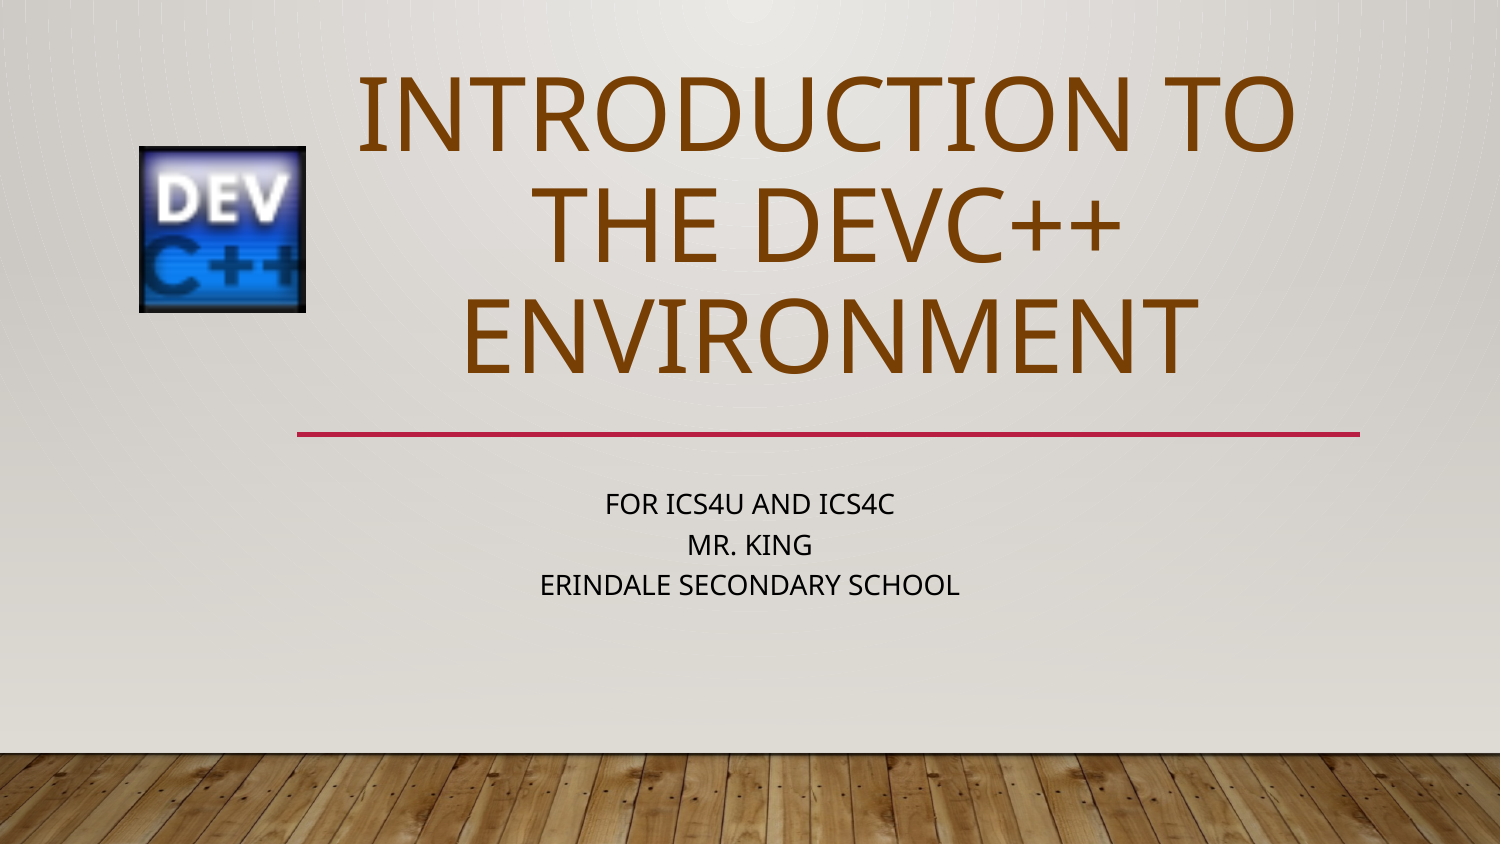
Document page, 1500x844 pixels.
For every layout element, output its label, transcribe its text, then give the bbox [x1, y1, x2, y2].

subtitle For ICS4U and ICS4C Mr. King Erindale Secondary School [51, 464, 1449, 741]
picture [0, 753, 1500, 844]
picture [139, 146, 306, 313]
title Introduction to The DevC++ Environment [297, 98, 1361, 412]
